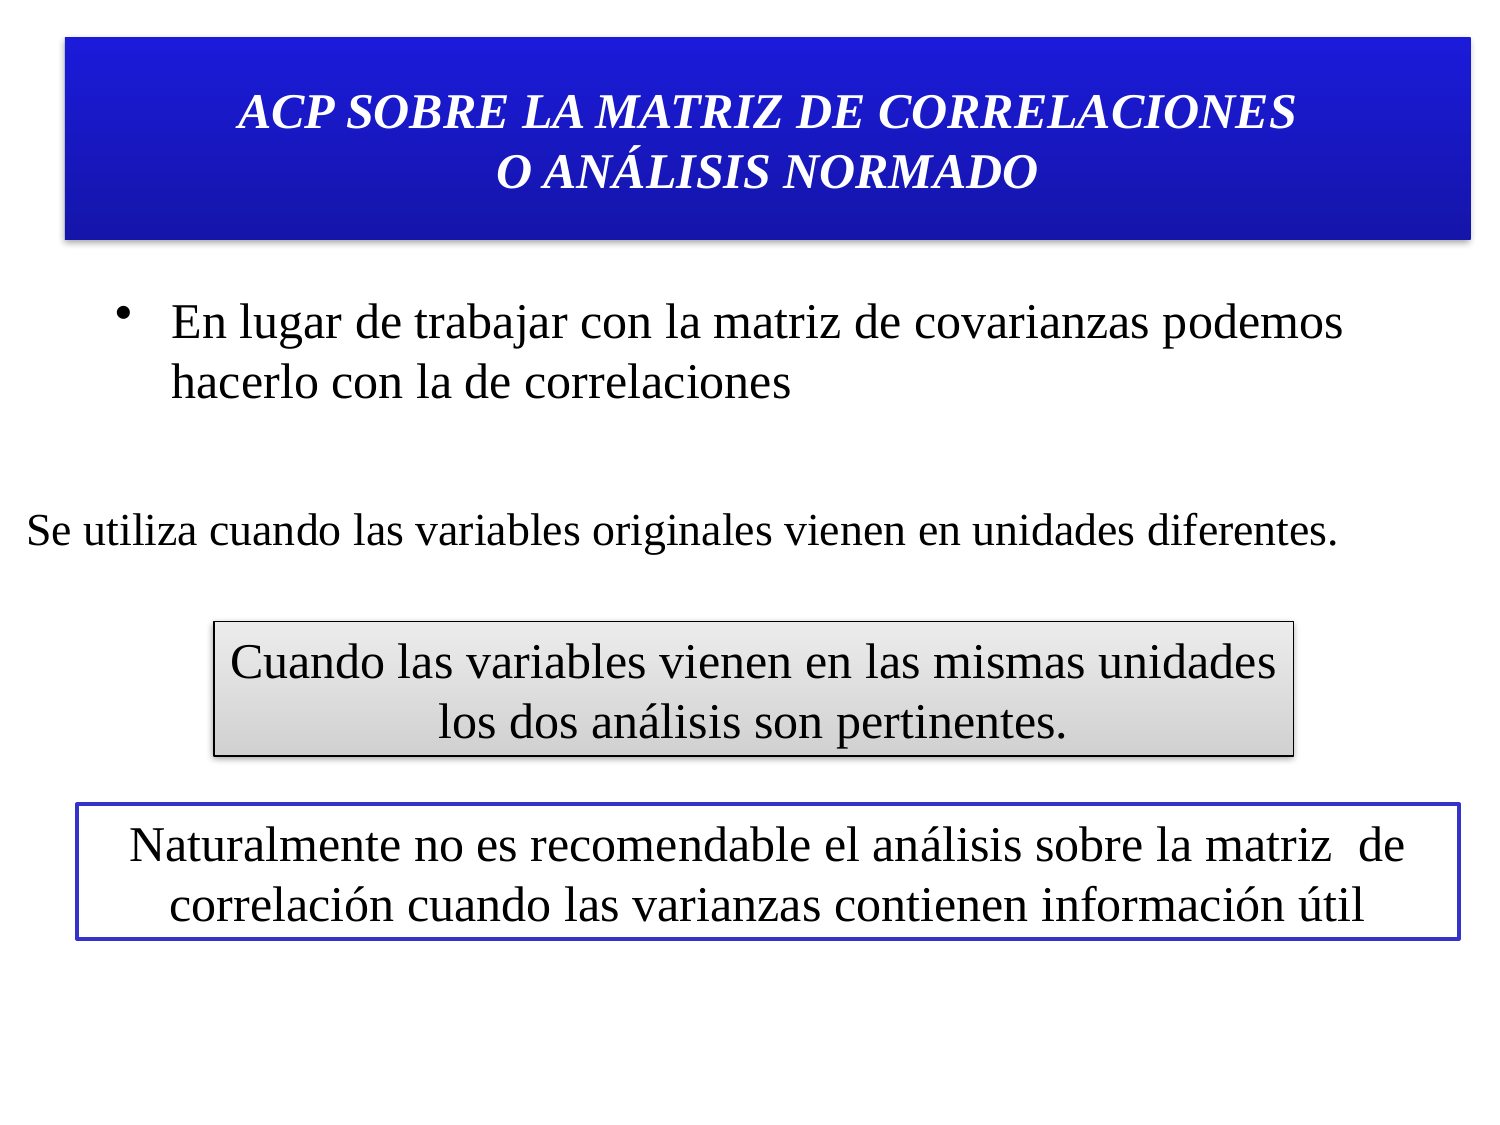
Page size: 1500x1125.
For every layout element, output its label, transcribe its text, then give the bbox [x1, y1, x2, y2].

text_box Naturalmente no es recomendable el análisis sobre la matriz de correlación cuando las varianzas contienen información útil [75, 802, 1461, 941]
text_box Se utiliza cuando las variables originales vienen en unidades diferentes. [11, 492, 1483, 562]
text_box Cuando las variables vienen en las mismas unidades los dos análisis son pertinentes. [213, 621, 1294, 757]
title ACP SOBRE LA MATRIZ DE CORRELACIONES O ANÁLISIS NORMADO [64, 36, 1471, 241]
list En lugar de trabajar con la matriz de covarianzas podemos hacerlo con la de correlaciones [100, 280, 1377, 447]
